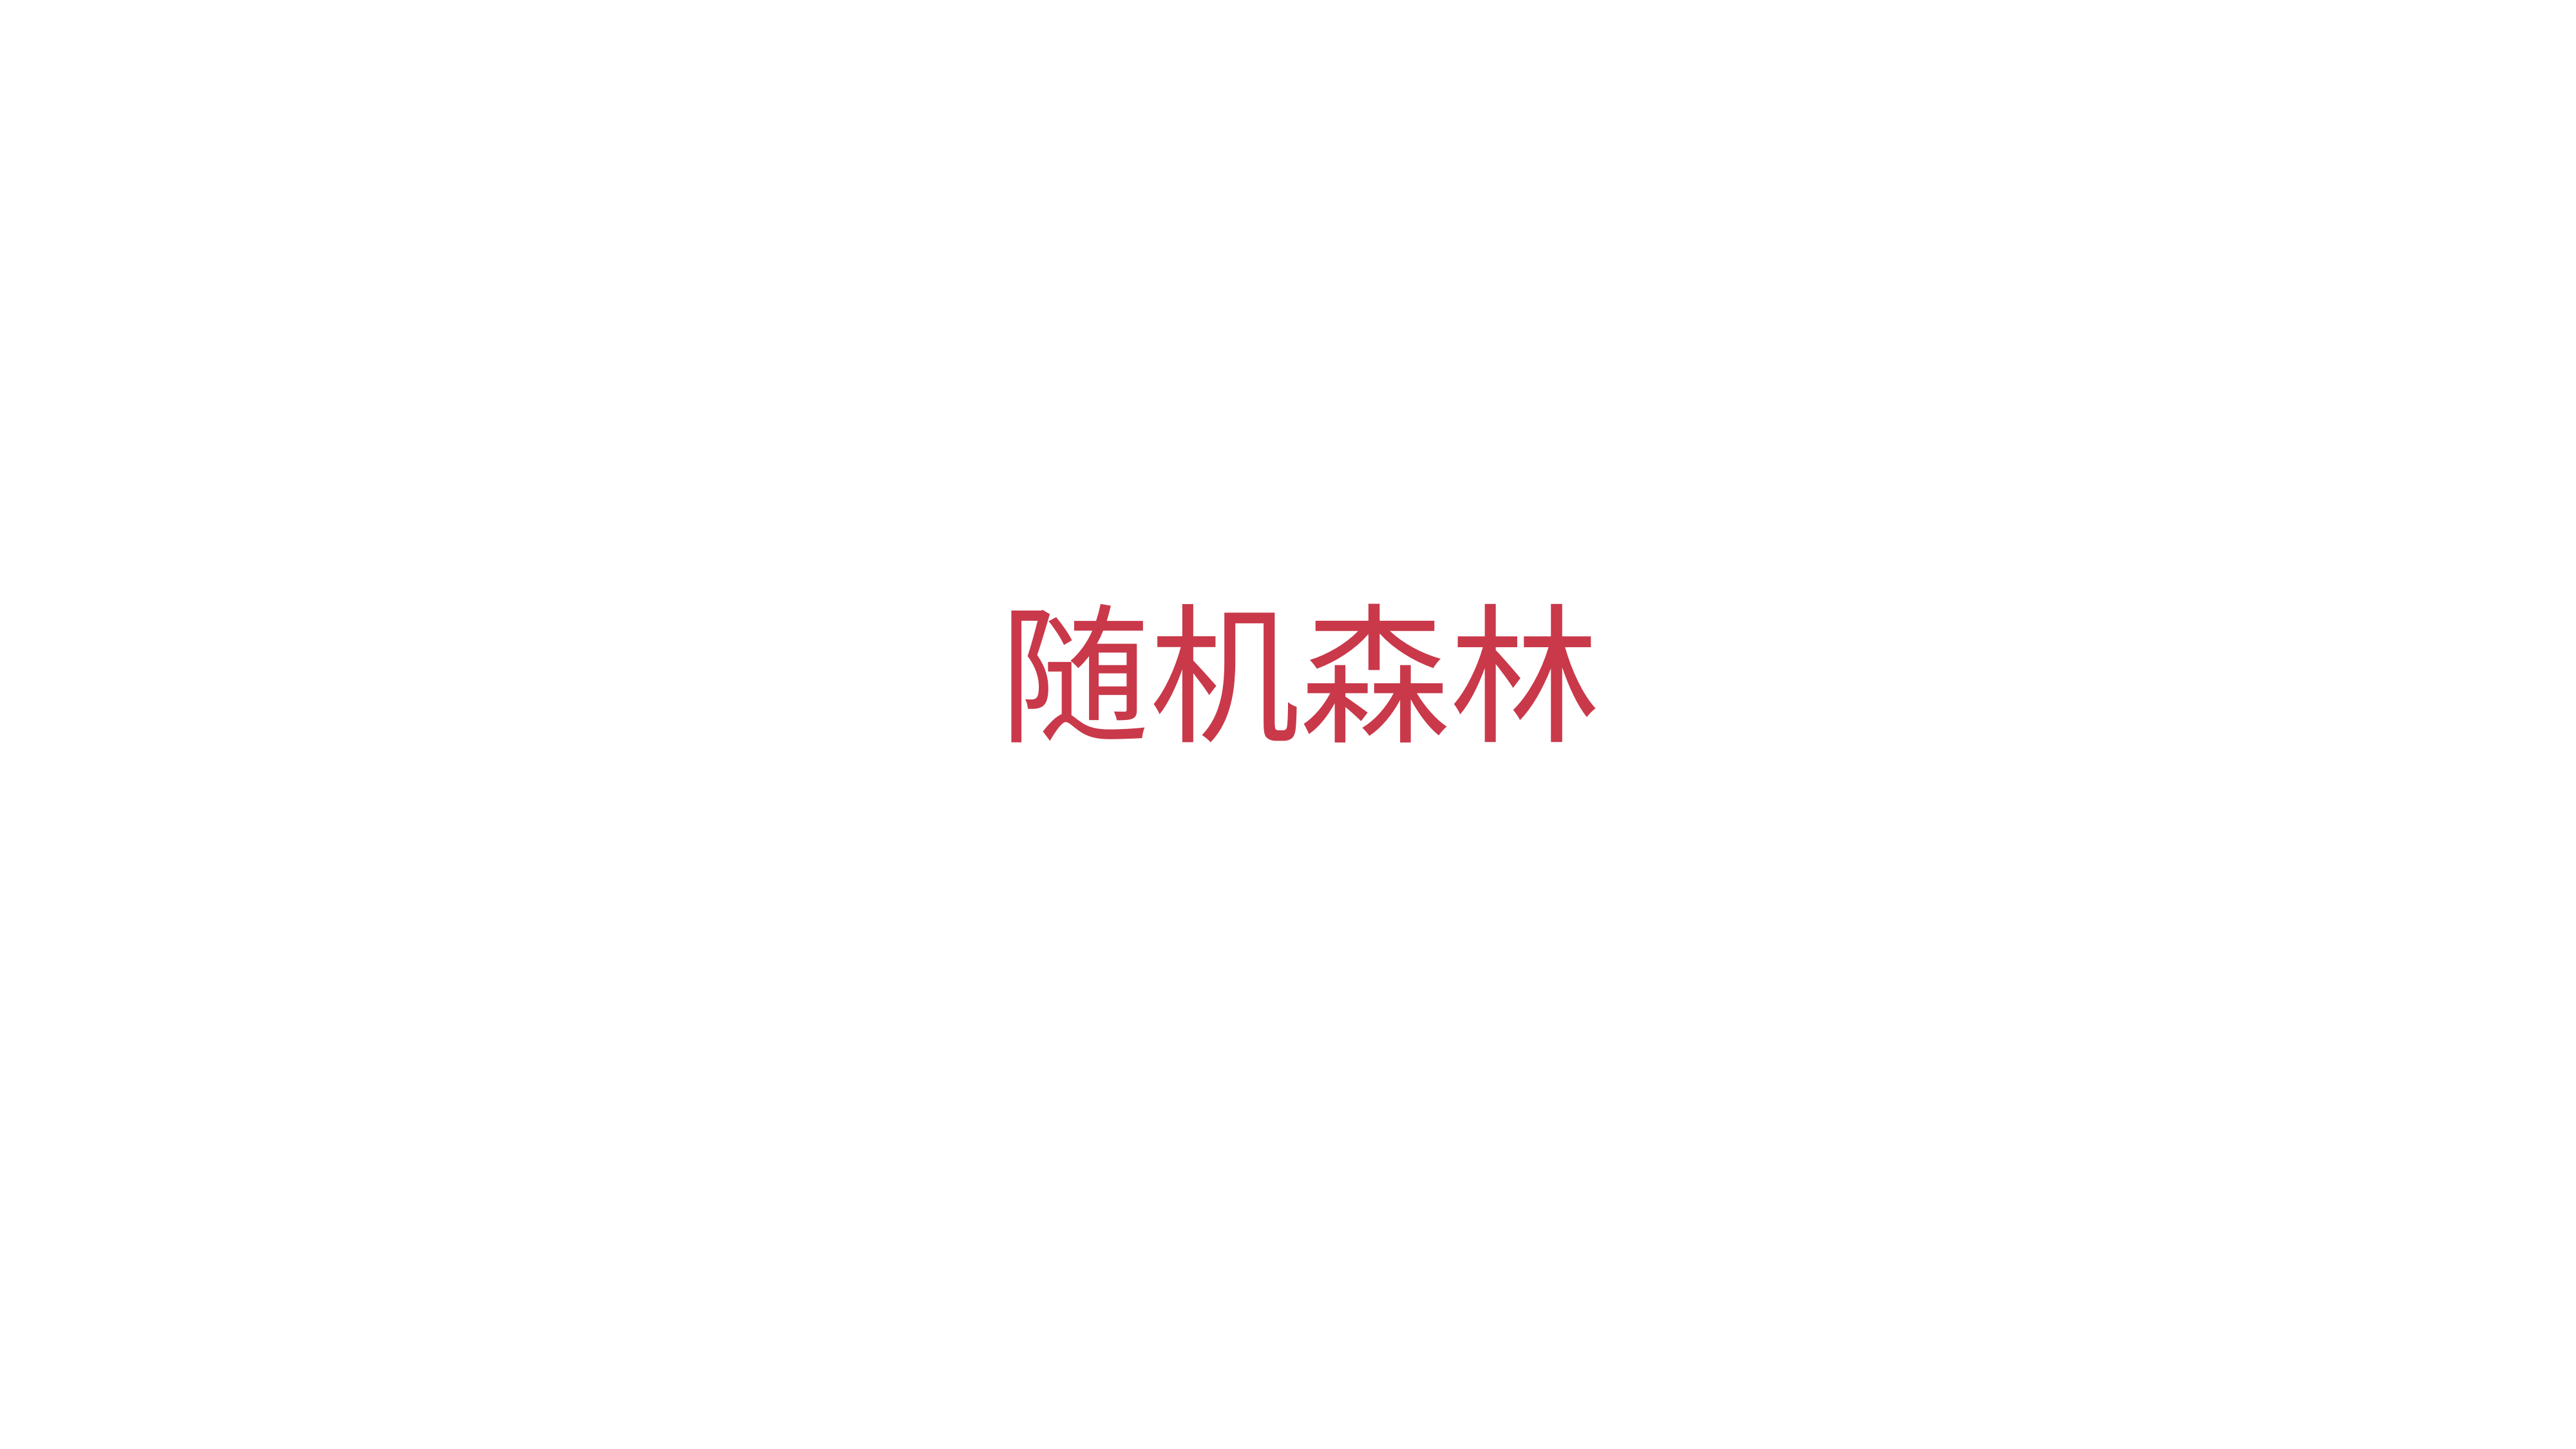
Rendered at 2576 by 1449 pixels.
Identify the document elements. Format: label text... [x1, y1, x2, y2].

title 随机森林 [187, 274, 2389, 767]
